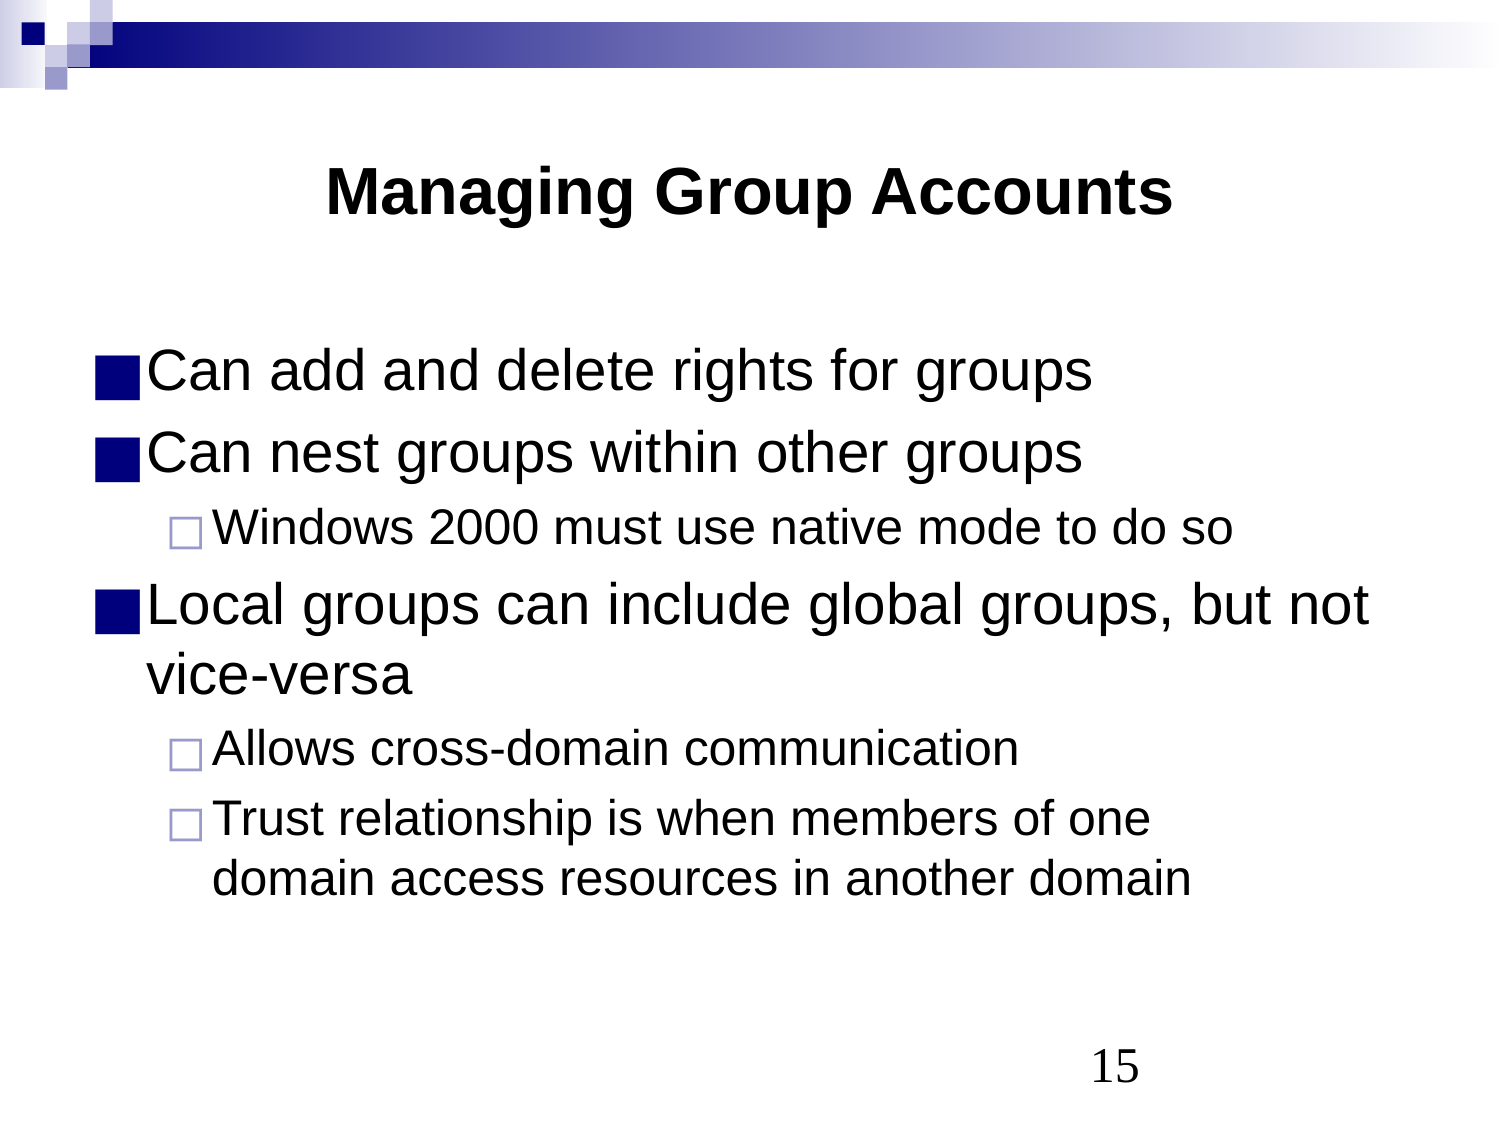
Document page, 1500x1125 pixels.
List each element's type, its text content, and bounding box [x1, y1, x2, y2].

title Managing Group Accounts [75, 75, 1425, 300]
list Can add and delete rights for groups Can nest groups within other groups Windows 2000 must use native mode to do so Local groups can include global groups, but not vice-versa Allows cross-domain communication Trust relationship is when members of one domain access resources in another domain [75, 324, 1425, 963]
slide_number ‹#› [1074, 1025, 1425, 1100]
